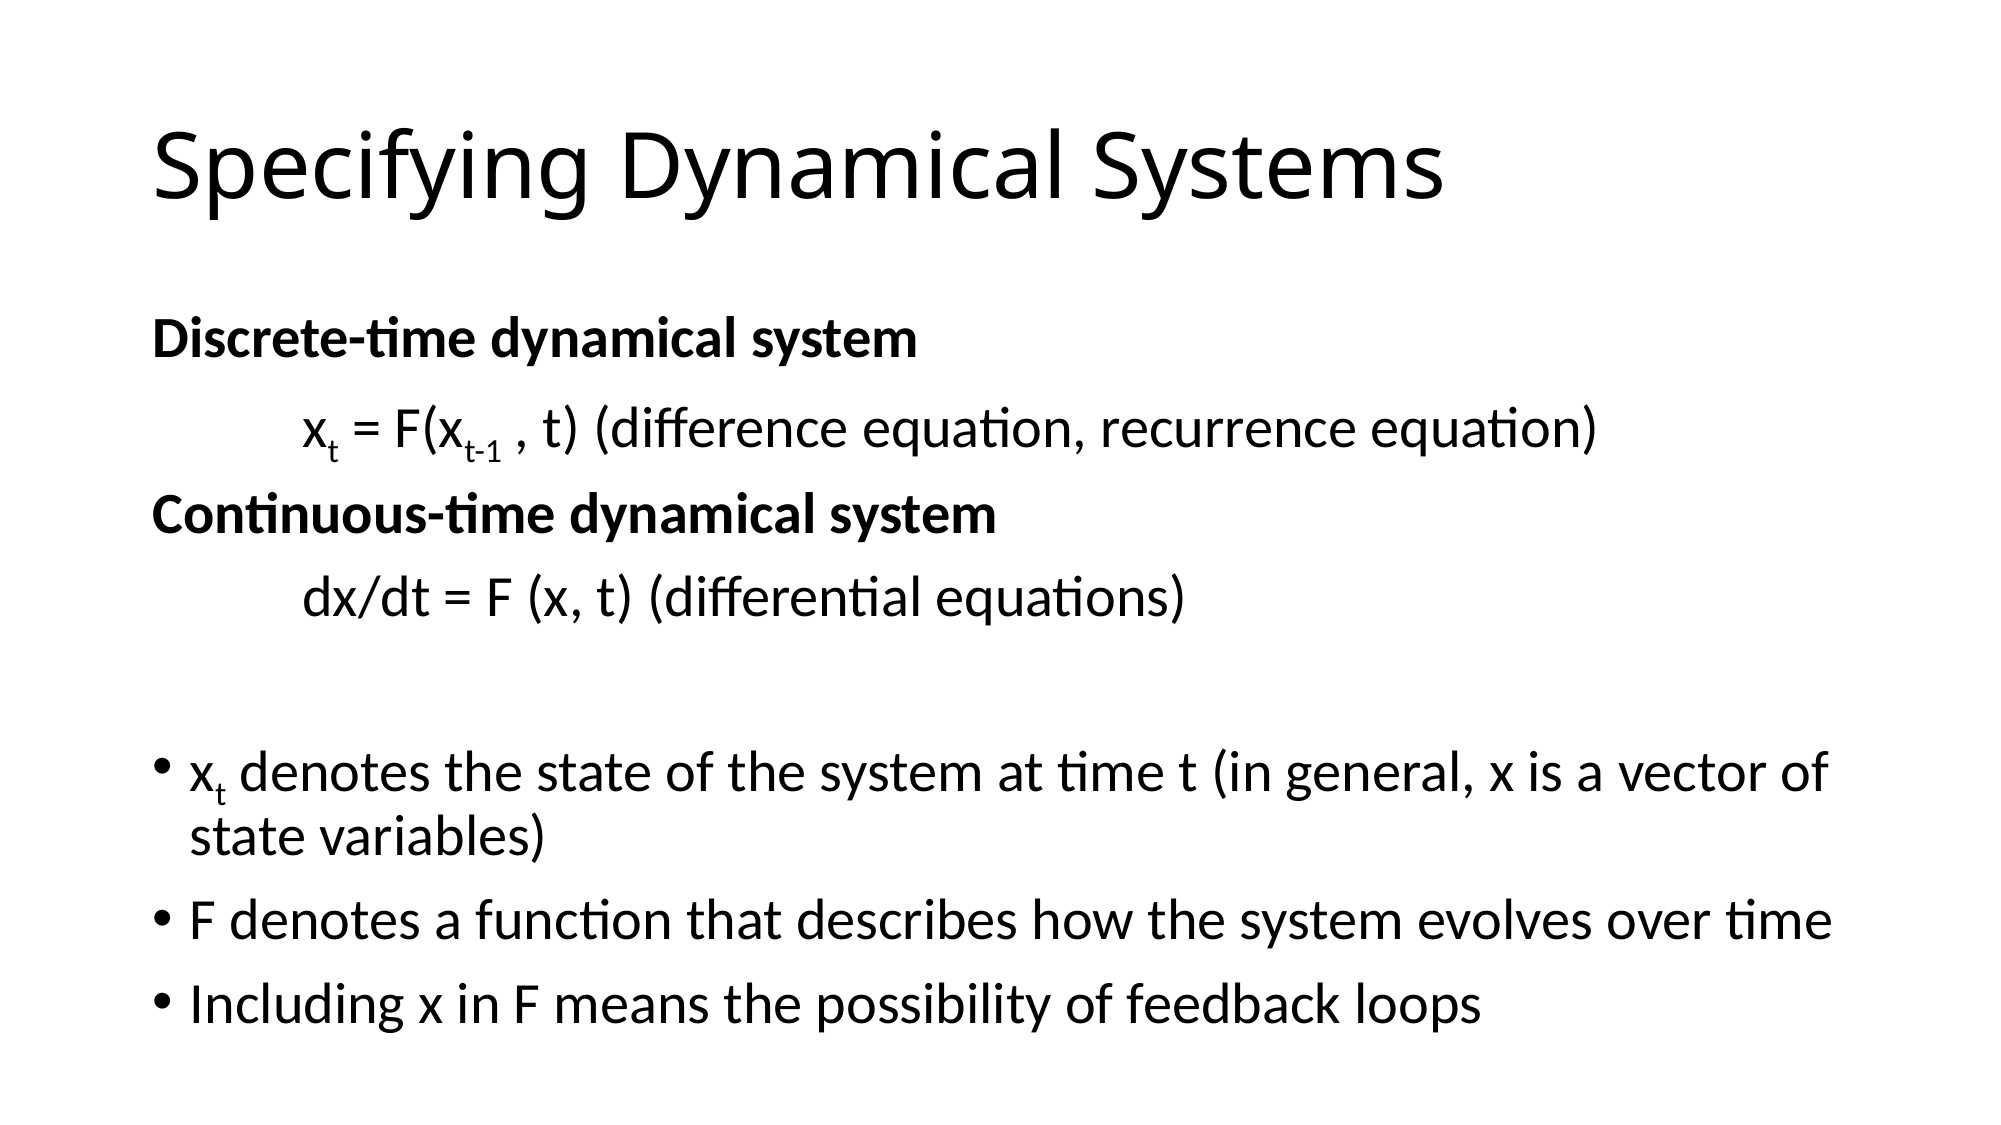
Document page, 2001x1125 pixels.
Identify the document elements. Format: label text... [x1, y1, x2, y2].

list Discrete-time dynamical system xt = F(xt-1 , t) (difference equation, recurrence equation) Continuous-time dynamical system dx/dt = F (x, t) (differential equations) xt denotes the state of the system at time t (in general, x is a vector of state variables) F denotes a function that describes how the system evolves over time Including x in F means the possibility of feedback loops [137, 299, 1863, 1090]
title Specifying Dynamical Systems [137, 59, 1863, 278]
